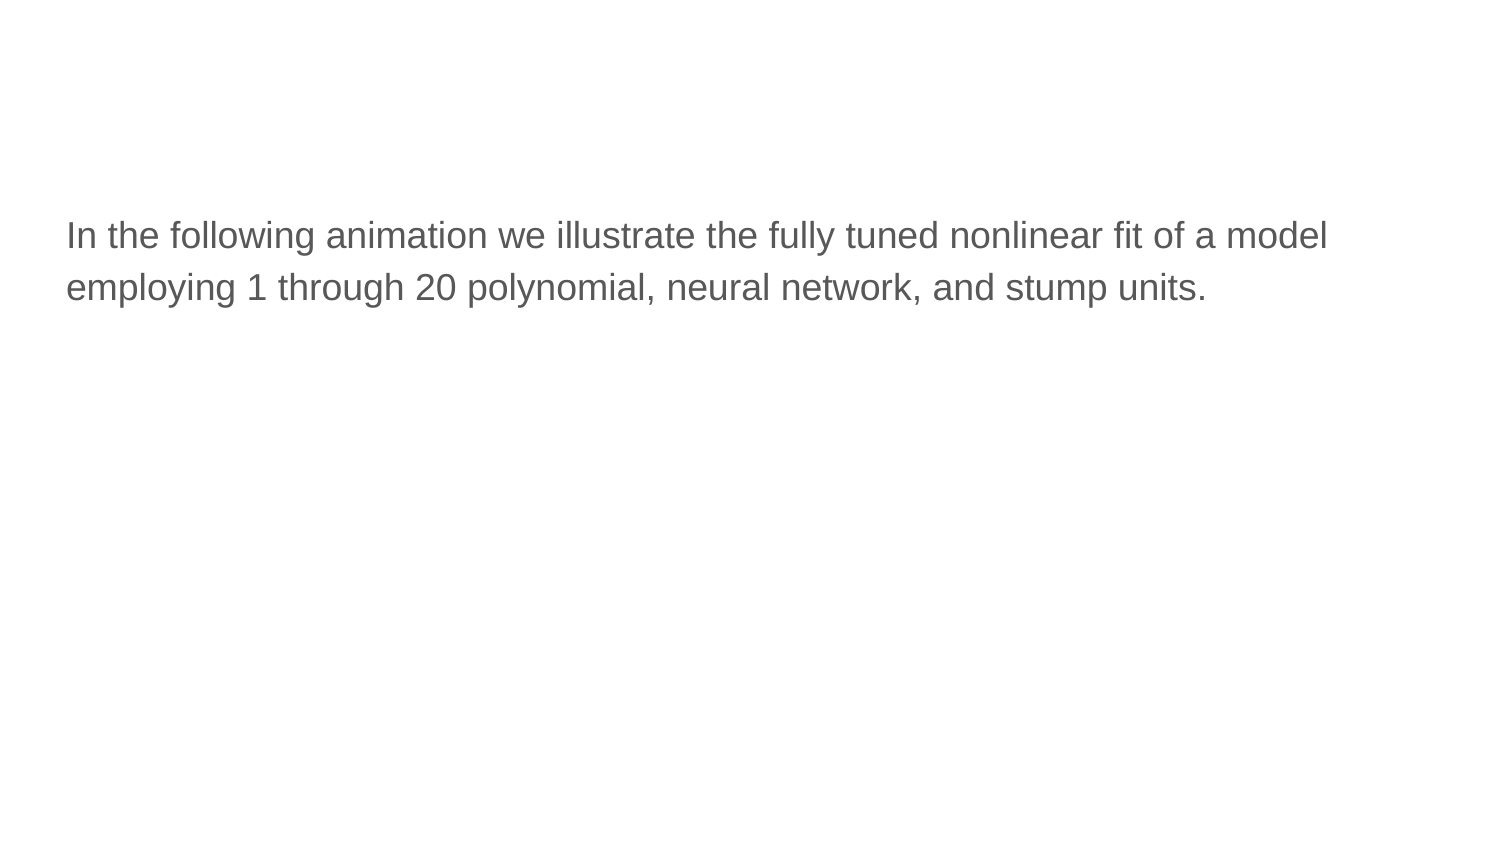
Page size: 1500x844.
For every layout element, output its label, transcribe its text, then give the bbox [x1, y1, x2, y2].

list In the following animation we illustrate the fully tuned nonlinear fit of a model employing 1 through 20 polynomial, neural network, and stump units. [50, 188, 1450, 750]
